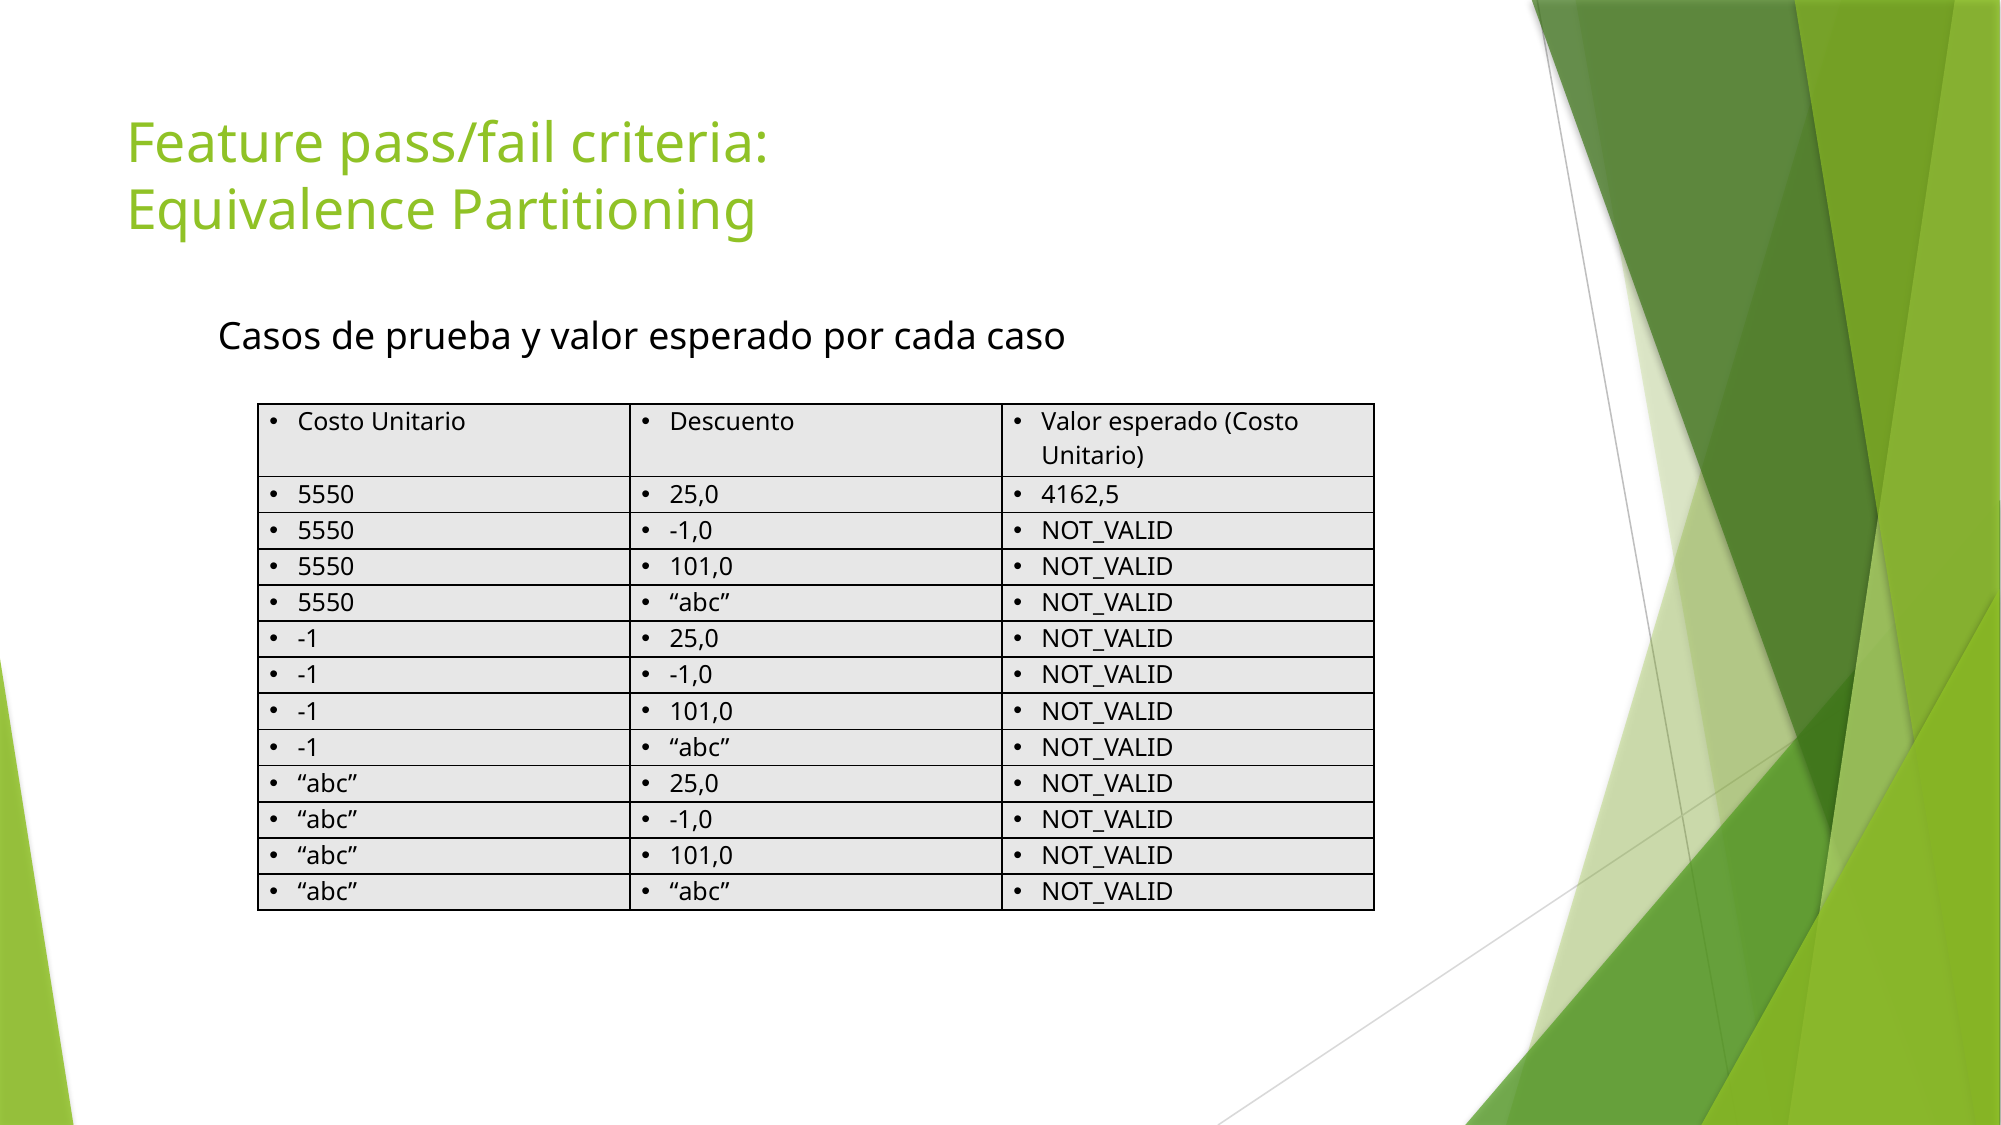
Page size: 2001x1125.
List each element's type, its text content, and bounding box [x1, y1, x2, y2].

table_cell “abc” [259, 839, 629, 873]
table_header Descuento [631, 405, 1001, 476]
table_cell 101,0 [631, 694, 1001, 729]
table_cell 4162,5 [1003, 477, 1373, 512]
table_cell “abc” [259, 766, 629, 801]
title Feature pass/fail criteria: Equivalence Partitioning [111, 99, 1522, 317]
table_cell 25,0 [631, 622, 1001, 656]
table_cell 25,0 [631, 766, 1001, 801]
table_cell “abc” [631, 875, 1001, 909]
table_cell “abc” [631, 586, 1001, 620]
table_cell NOT_VALID [1003, 622, 1373, 656]
table_cell NOT_VALID [1003, 694, 1373, 729]
table_cell 5550 [259, 477, 629, 512]
table_cell 25,0 [631, 477, 1001, 512]
table_cell NOT_VALID [1003, 803, 1373, 837]
table_cell -1 [259, 730, 629, 765]
table_cell NOT_VALID [1003, 550, 1373, 584]
table_cell “abc” [259, 803, 629, 837]
table_cell -1 [259, 622, 629, 656]
table_cell NOT_VALID [1003, 586, 1373, 620]
table_cell -1,0 [631, 658, 1001, 692]
table_cell NOT_VALID [1003, 875, 1373, 909]
table_cell 5550 [259, 586, 629, 620]
table_cell NOT_VALID [1003, 730, 1373, 765]
table_cell -1 [259, 694, 629, 729]
table_cell NOT_VALID [1003, 766, 1373, 801]
table_cell “abc” [259, 875, 629, 909]
table_cell -1 [259, 658, 629, 692]
table_cell 5550 [259, 550, 629, 584]
table_cell NOT_VALID [1003, 513, 1373, 548]
table_cell -1,0 [631, 513, 1001, 548]
table_cell -1,0 [631, 803, 1001, 837]
table_header Valor esperado (Costo Unitario) [1003, 405, 1373, 476]
table_cell 5550 [259, 513, 629, 548]
table_cell 101,0 [631, 839, 1001, 873]
table_cell NOT_VALID [1003, 658, 1373, 692]
table_cell “abc” [631, 730, 1001, 765]
table_cell 101,0 [631, 550, 1001, 584]
text_box Casos de prueba y valor esperado por cada caso [203, 304, 1116, 365]
table_cell NOT_VALID [1003, 839, 1373, 873]
table_header Costo Unitario [259, 405, 629, 476]
